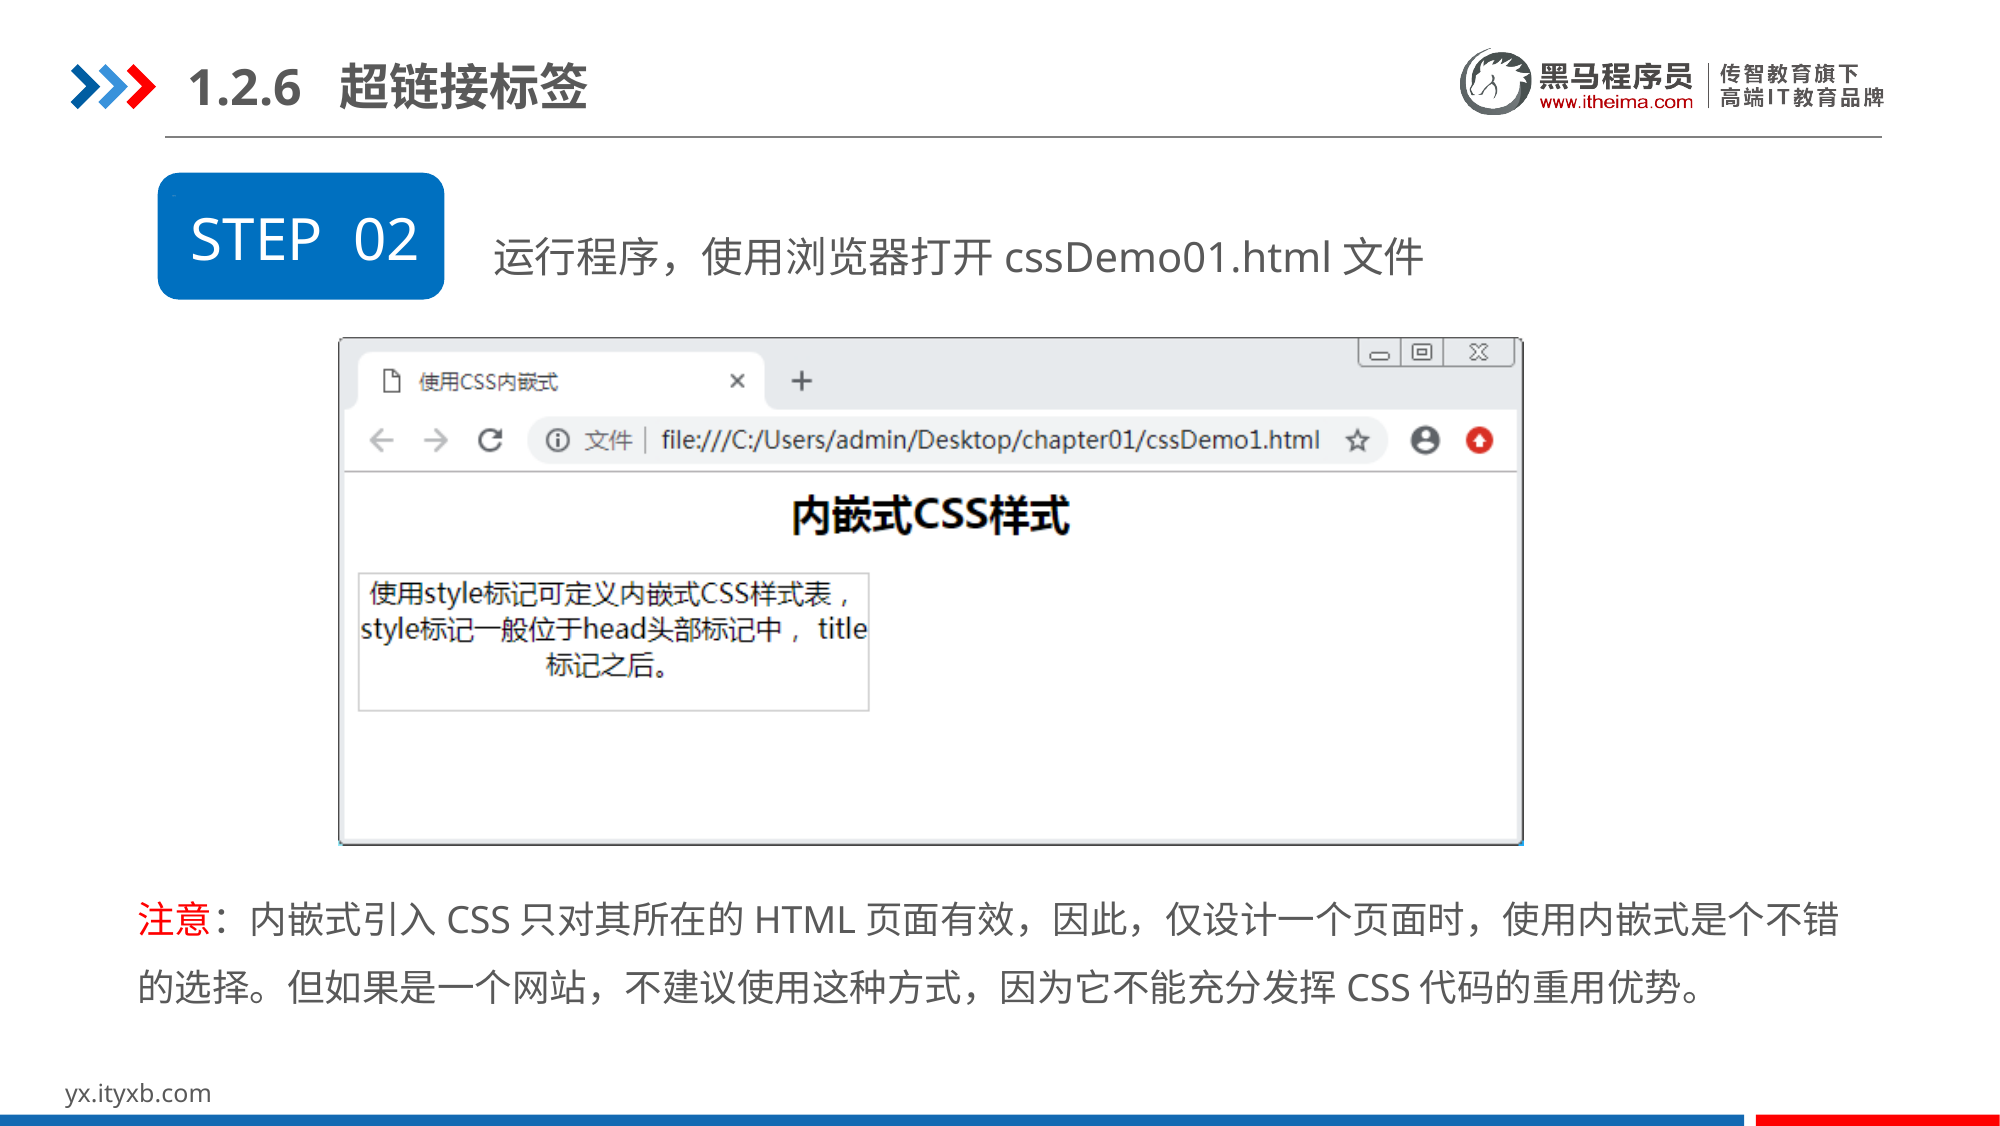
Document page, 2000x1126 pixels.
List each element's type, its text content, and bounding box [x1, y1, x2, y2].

text_box STEP 02 [172, 195, 439, 280]
text_box [155, 170, 447, 302]
text_box 1.2.6 超链接标签 [187, 43, 827, 127]
picture [338, 337, 1524, 847]
text_box 运行程序，使用浏览器打开cssDemo01.html文件 [478, 198, 1781, 289]
text_box 注意：内嵌式引入CSS只对其所在的HTML页面有效，因此，仅设计一个页面时，使用内嵌式是个不错的选择。但如果是一个网站，不建议使用这种方式，因为它不能充分发挥CSS代码的重用优势。 [137, 873, 1852, 1010]
picture [1460, 48, 1887, 115]
